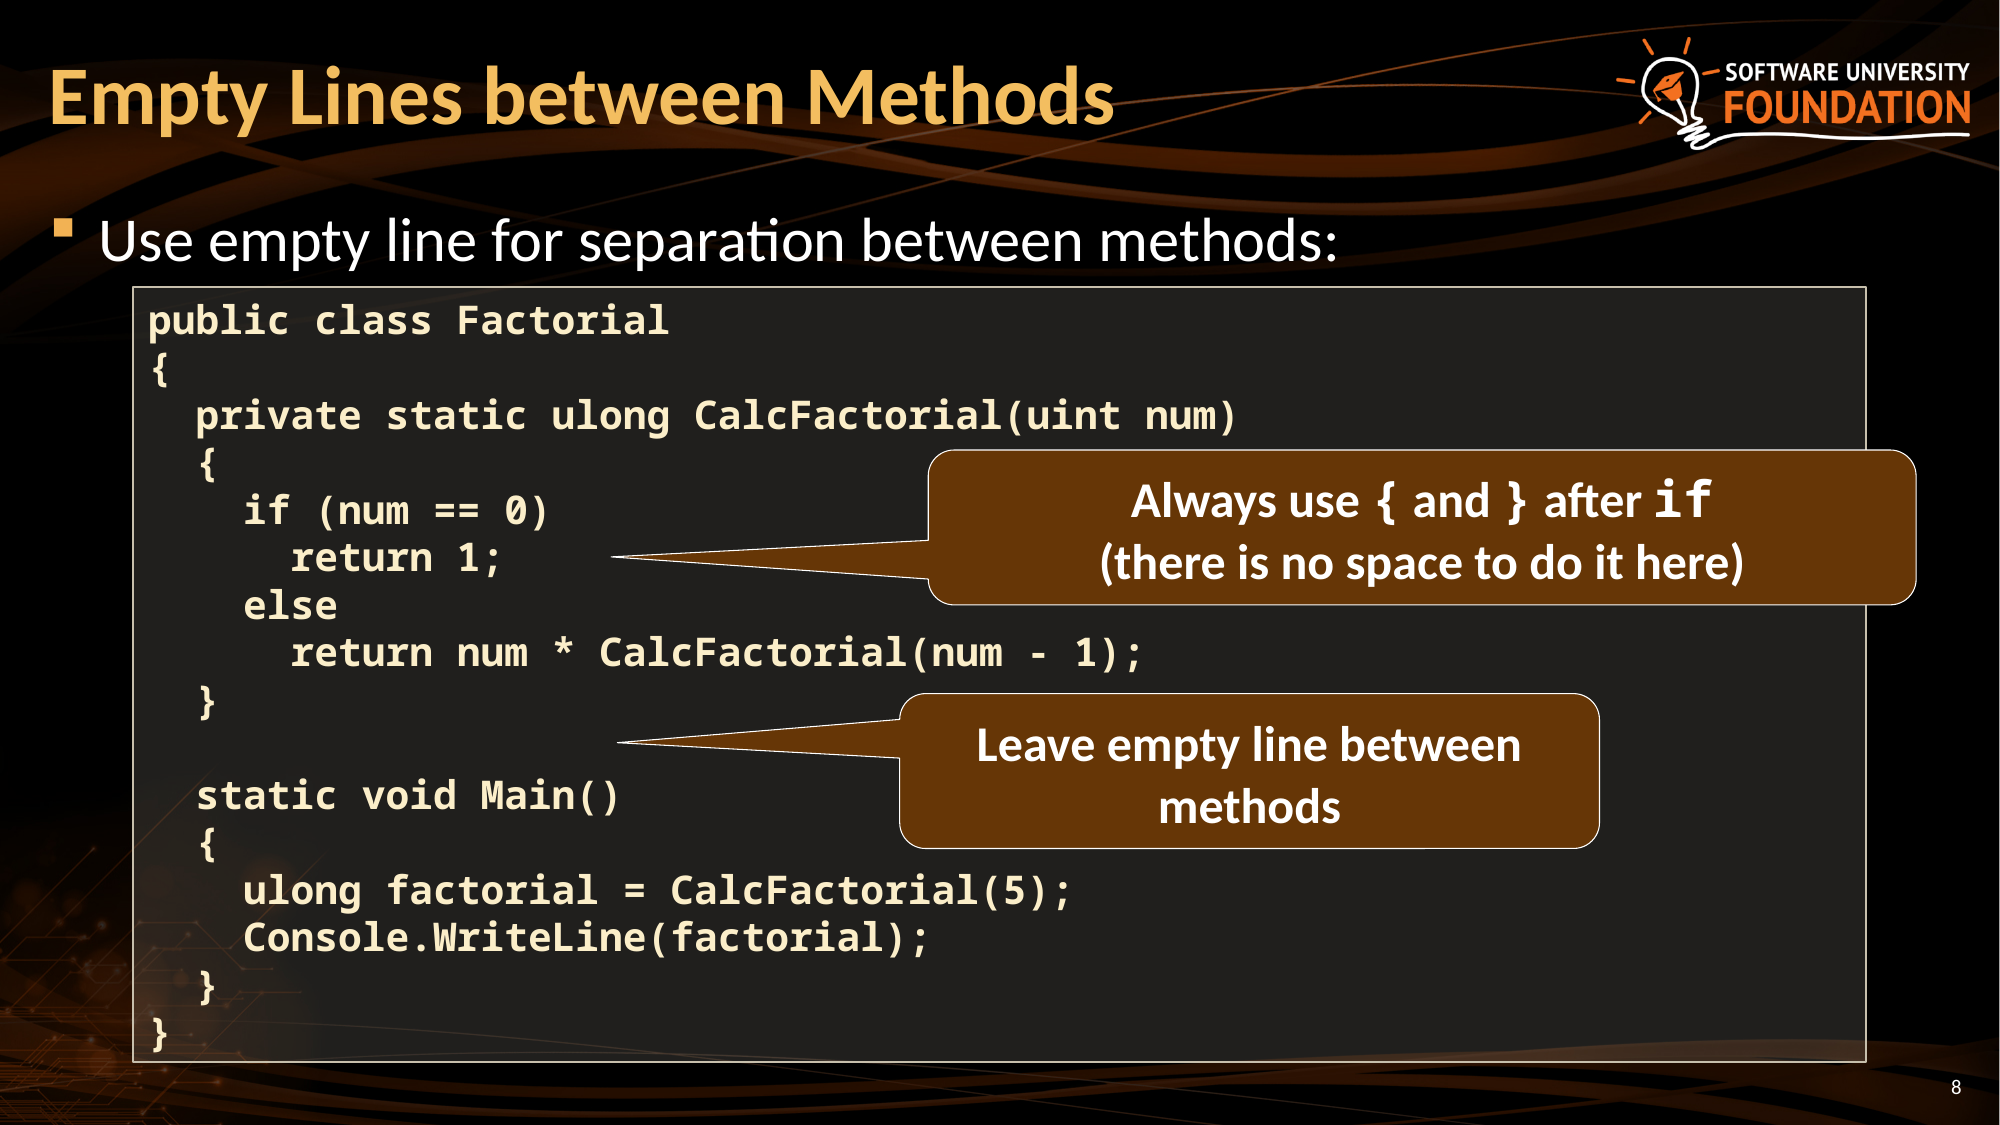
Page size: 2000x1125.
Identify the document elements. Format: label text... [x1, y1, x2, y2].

text_box Always use { and } after if (there is no space to do it here) [611, 450, 1917, 605]
text_box public class Factorial { private static ulong CalcFactorial(uint num) { if (num == 0) return 1; else return num * CalcFactorial(num - 1); } static void Main() { ulong factorial = CalcFactorial(5); Console.WriteLine(factorial); } } [133, 287, 1867, 1062]
title Empty Lines between Methods [30, 6, 1602, 189]
picture [0, 0, 2000, 1125]
text_box Leave empty line between methods [617, 693, 1600, 849]
list Use empty line for separation between methods: [31, 188, 1968, 1103]
